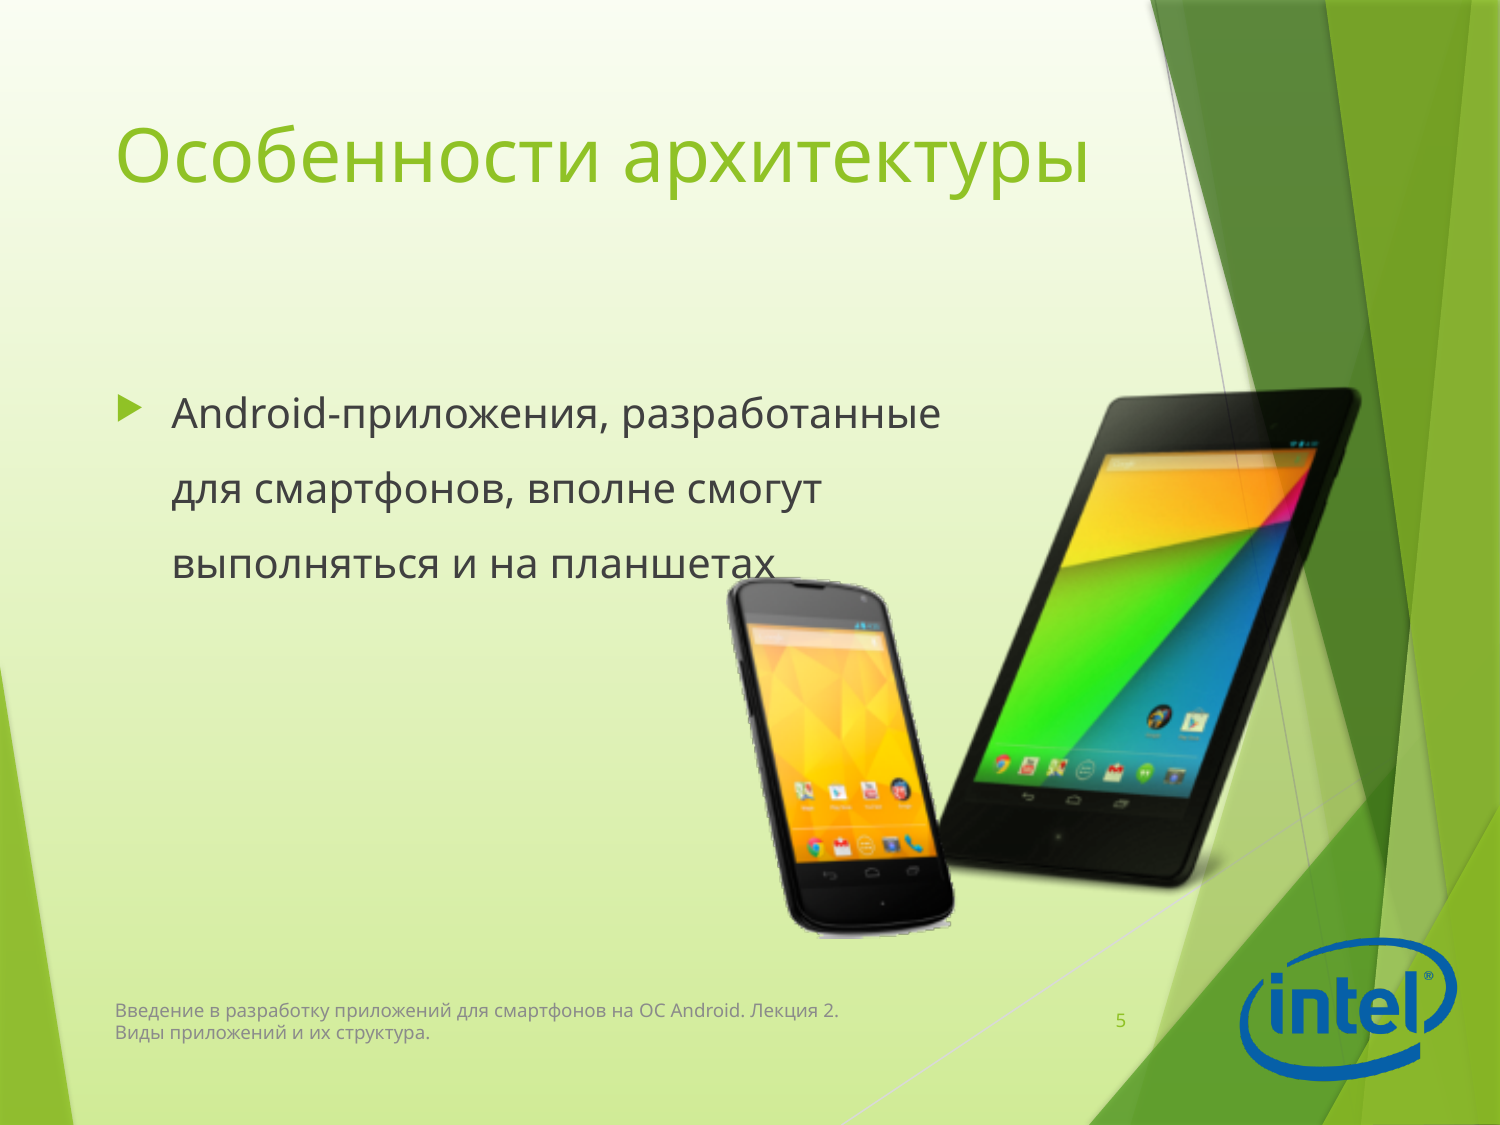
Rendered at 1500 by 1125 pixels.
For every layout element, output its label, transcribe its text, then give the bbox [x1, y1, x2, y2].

footer Введение в разработку приложений для смартфонов на ОС Android. Лекция 2. Виды приложений и их структура. [99, 991, 859, 1051]
title Особенности архитектуры [99, 99, 1142, 211]
list Android-приложения, разработанные для смартфонов, вполне смогут выполняться и на планшетах [99, 246, 1008, 991]
slide_number 5 [1057, 991, 1142, 1051]
picture [726, 386, 1500, 1125]
